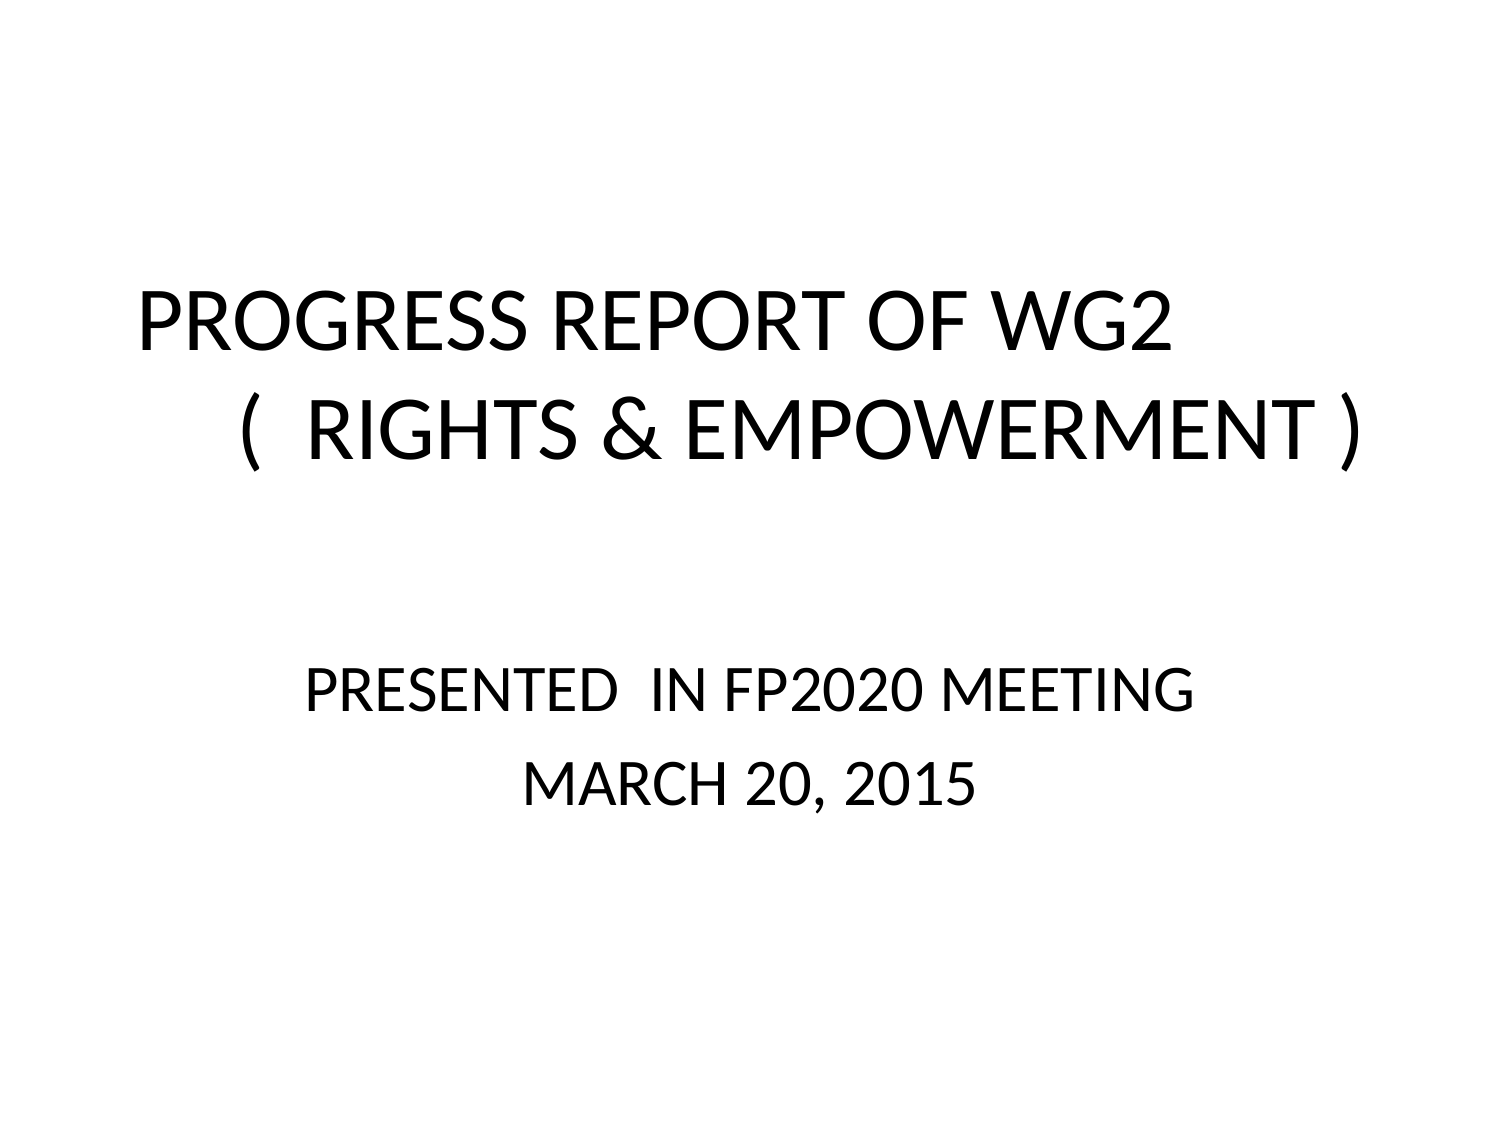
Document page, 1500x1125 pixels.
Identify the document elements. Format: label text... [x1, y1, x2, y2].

title PROGRESS REPORT OF WG2 ( RIGHTS & EMPOWERMENT ) [112, 302, 1388, 544]
subtitle PRESENTED IN FP2020 MEETING MARCH 20, 2015 [225, 637, 1275, 925]
